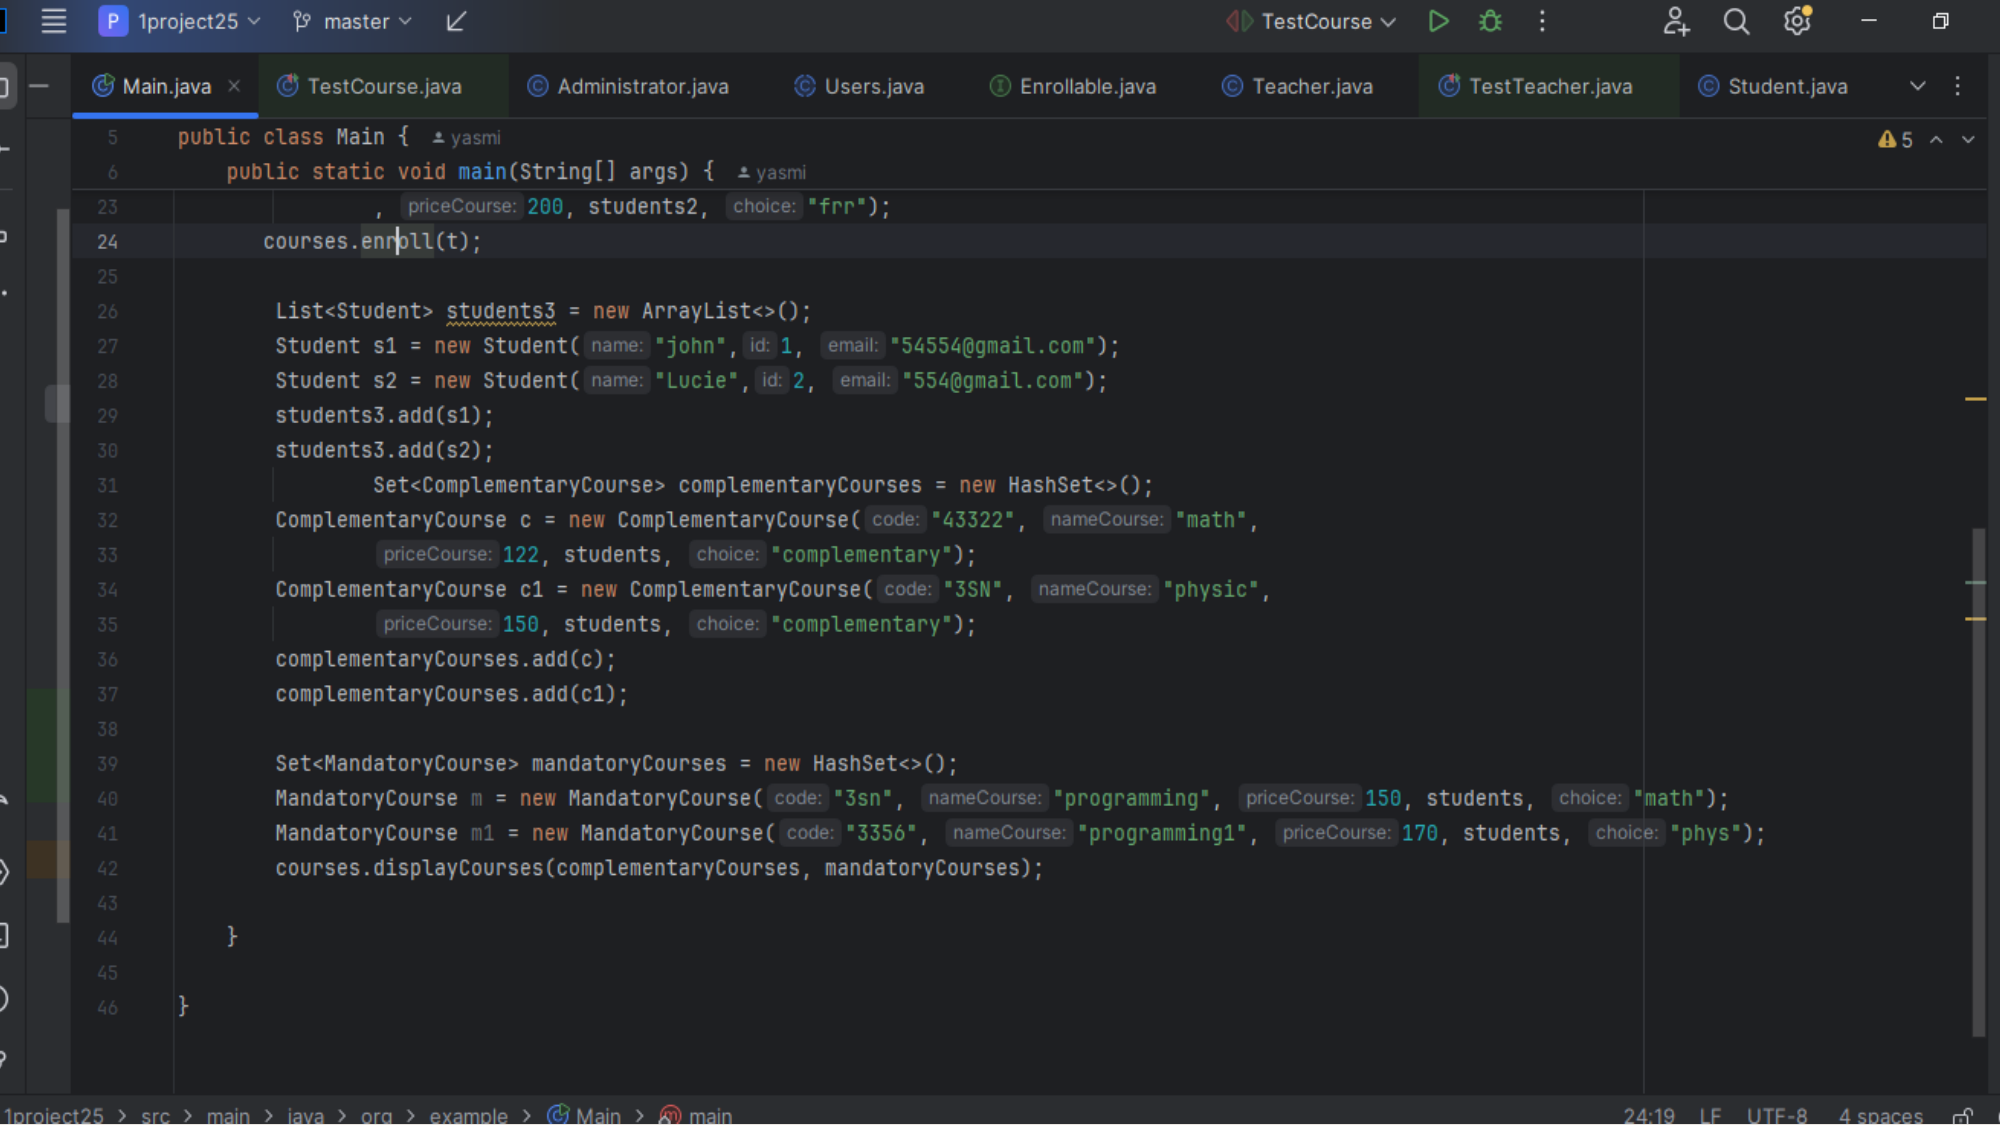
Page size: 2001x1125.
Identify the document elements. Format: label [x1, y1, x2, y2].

list [0, 0, 2000, 1124]
